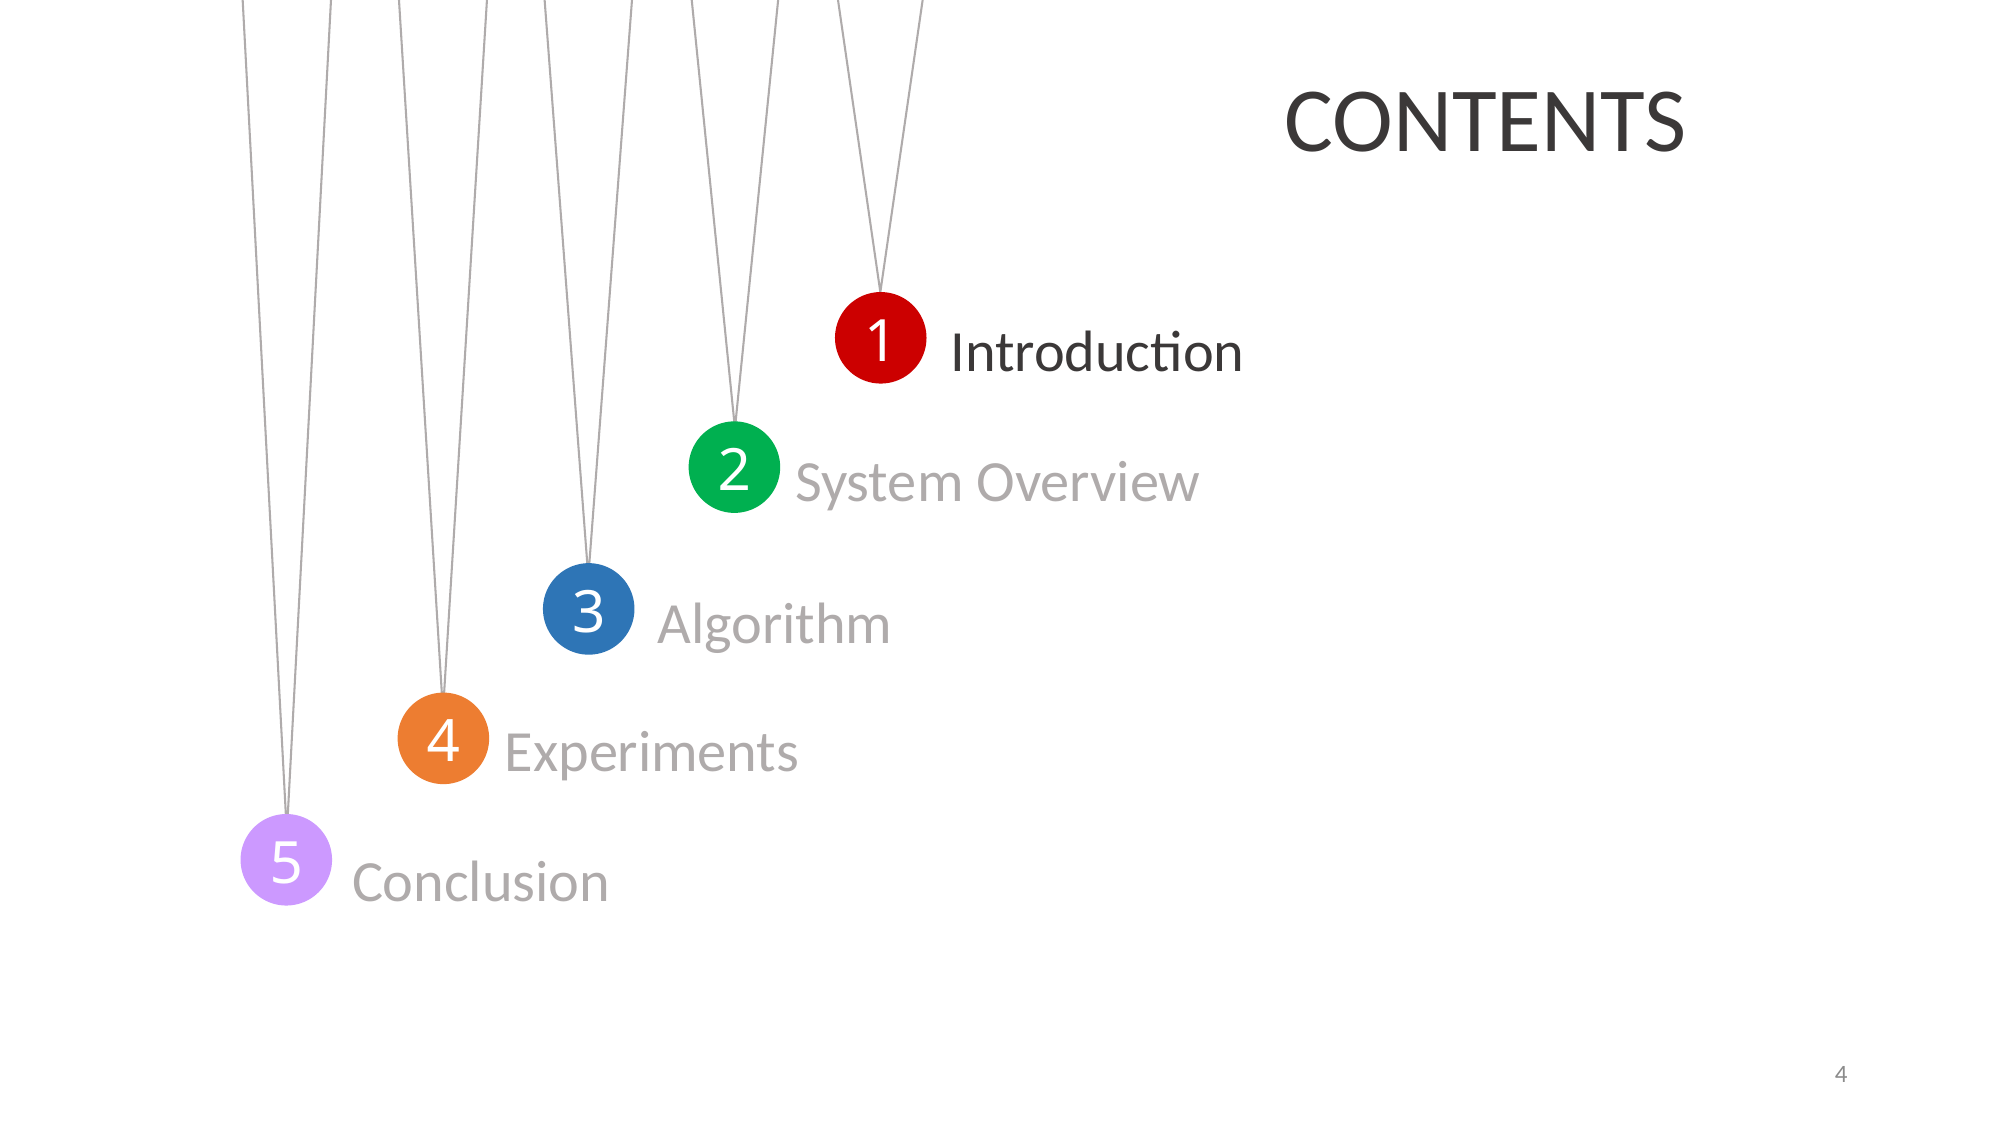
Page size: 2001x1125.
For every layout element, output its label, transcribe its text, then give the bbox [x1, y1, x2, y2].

text_box Algorithm [642, 543, 908, 663]
text_box 2 [687, 420, 780, 514]
text_box 5 [239, 812, 334, 907]
text_box [836, 0, 924, 291]
text_box [241, 0, 333, 813]
slide_number 4 [1412, 1042, 1863, 1103]
text_box Experiments [490, 670, 815, 791]
text_box 3 [541, 562, 636, 656]
text_box [543, 0, 634, 562]
text_box 1 [833, 290, 928, 385]
text_box [397, 0, 488, 691]
text_box [690, 0, 780, 420]
text_box 4 [396, 691, 490, 786]
text_box CONTENTS [1269, 52, 1839, 178]
text_box Introduction [935, 270, 1260, 390]
text_box System Overview [780, 428, 1574, 521]
text_box Conclusion [337, 800, 626, 921]
